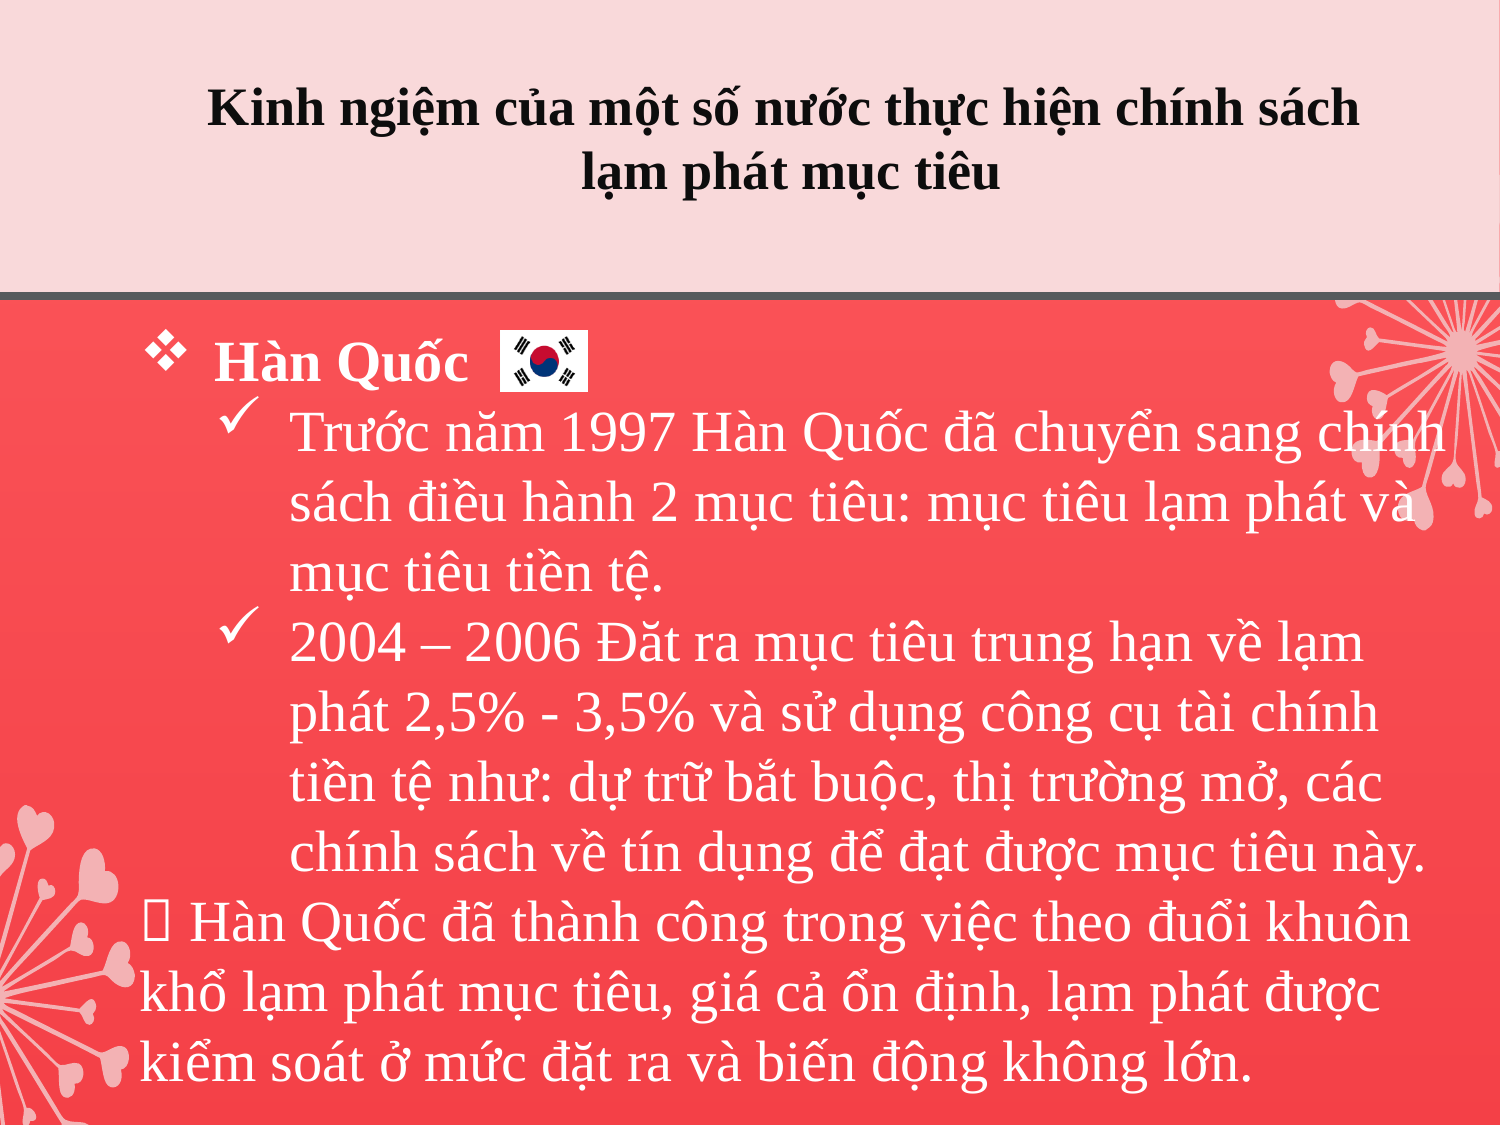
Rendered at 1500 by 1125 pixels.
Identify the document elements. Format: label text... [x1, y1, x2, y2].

text_box Hàn Quốc Trước năm 1997 Hàn Quốc đã chuyển sang chính sách điều hành 2 mục tiêu: mục tiêu lạm phát và mục tiêu tiền tệ. 2004 – 2006 Đăt ra mục tiêu trung hạn về lạm phát 2,5% - 3,5% và sử dụng công cụ tài chính tiền tệ như: dự trữ bắt buộc, thị trường mở, các chính sách về tín dụng để đạt được mục tiêu này.  Hàn Quốc đã thành công trong việc theo đuổi khuôn khổ lạm phát mục tiêu, giá cả ổn định, lạm phát được kiểm soát ở mức đặt ra và biến động không lớn. [124, 299, 1467, 1100]
picture [499, 330, 588, 392]
text_box Kinh ngiệm của một số nước thực hiện chính sách lạm phát mục tiêu [70, 70, 1500, 196]
